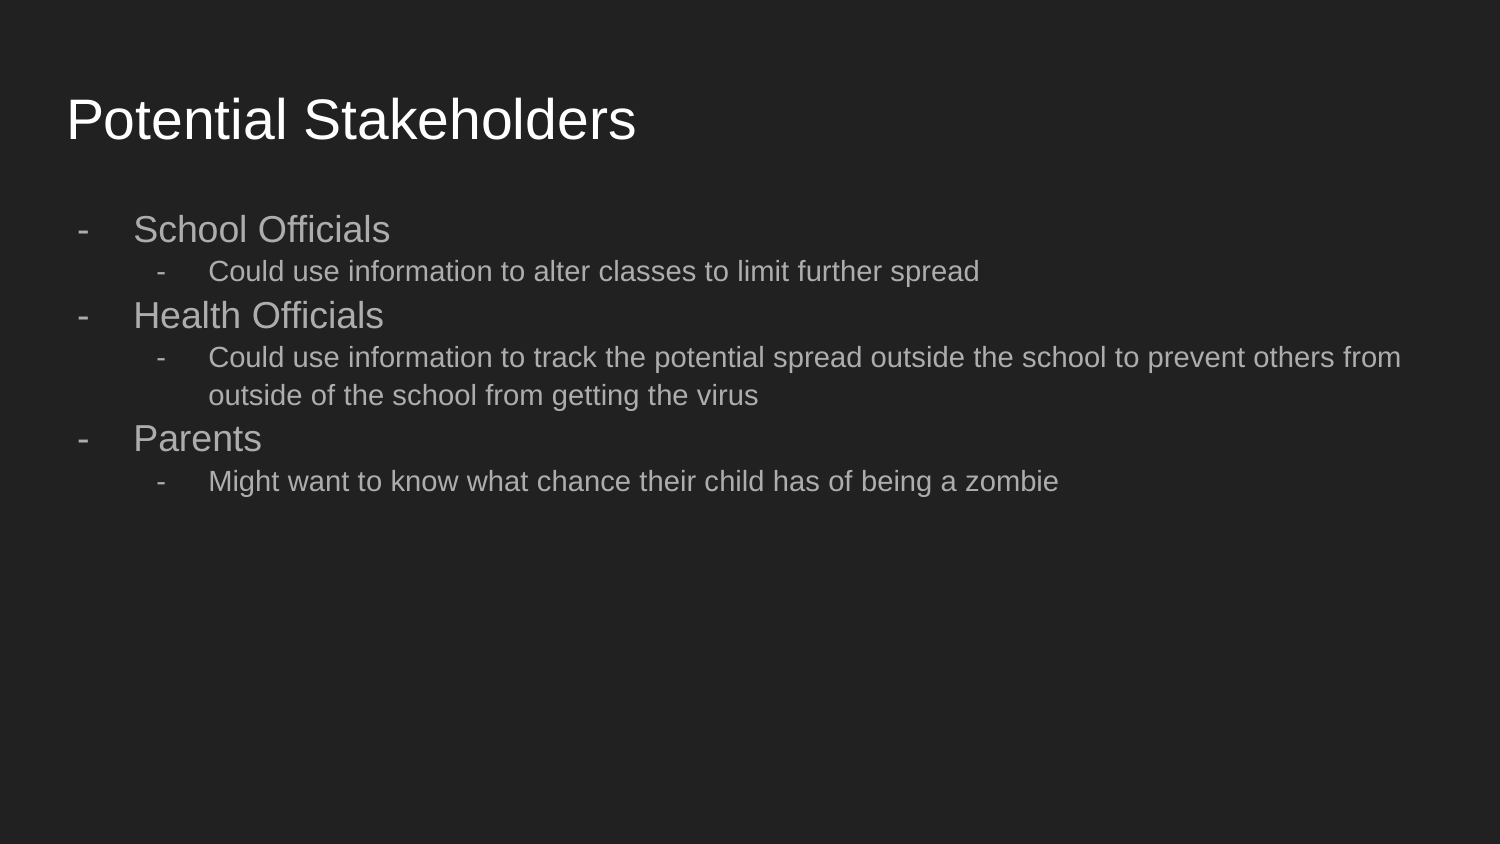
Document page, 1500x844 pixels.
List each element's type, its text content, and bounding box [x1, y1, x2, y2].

list School Officials Could use information to alter classes to limit further spread Health Officials Could use information to track the potential spread outside the school to prevent others from outside of the school from getting the virus Parents Might want to know what chance their child has of being a zombie [43, 187, 1442, 748]
title Potential Stakeholders [51, 72, 1449, 167]
